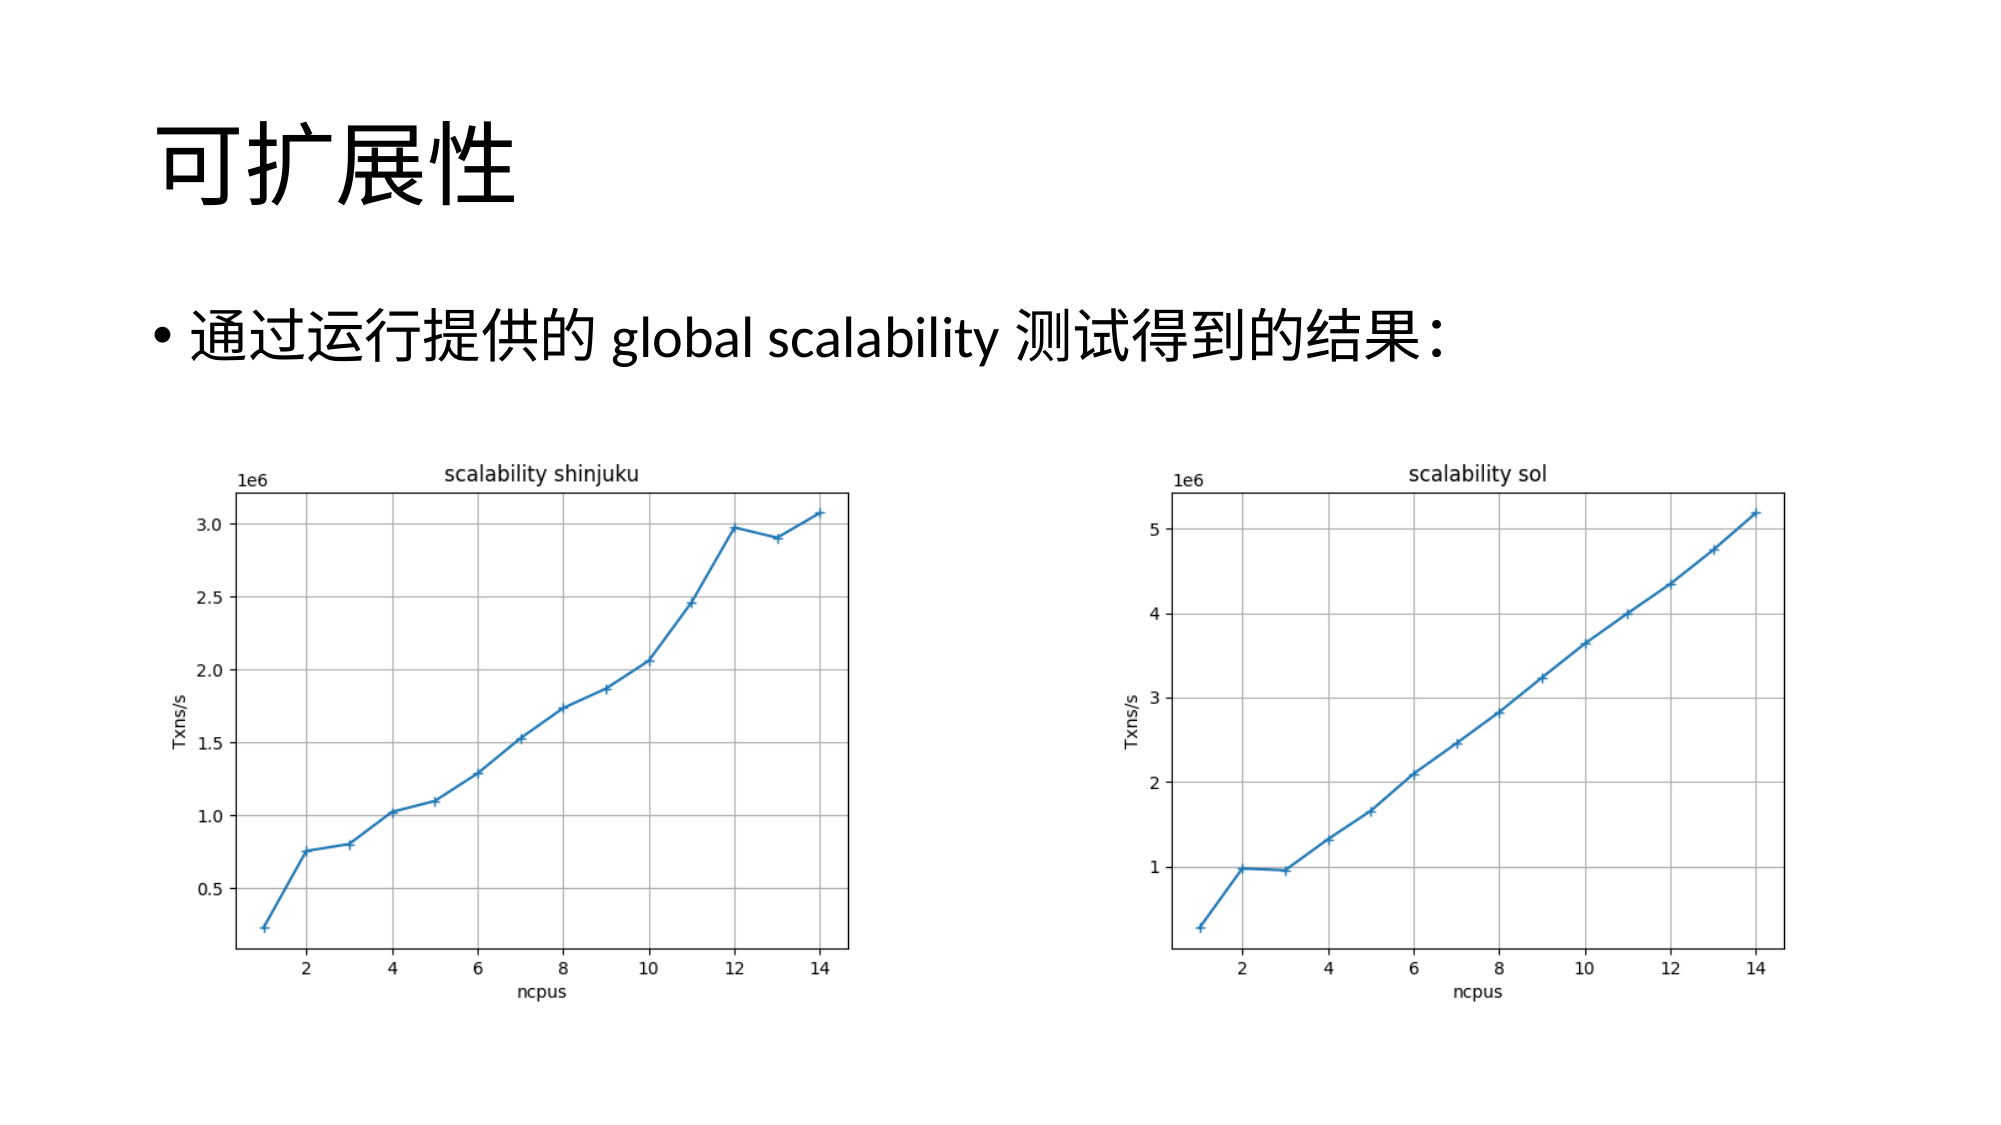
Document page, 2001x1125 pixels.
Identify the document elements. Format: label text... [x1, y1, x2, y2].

list 通过运行提供的global scalability测试得到的结果： [137, 299, 1863, 1014]
picture [1073, 421, 1863, 1014]
picture [137, 421, 927, 1014]
title 可扩展性 [137, 59, 1863, 278]
